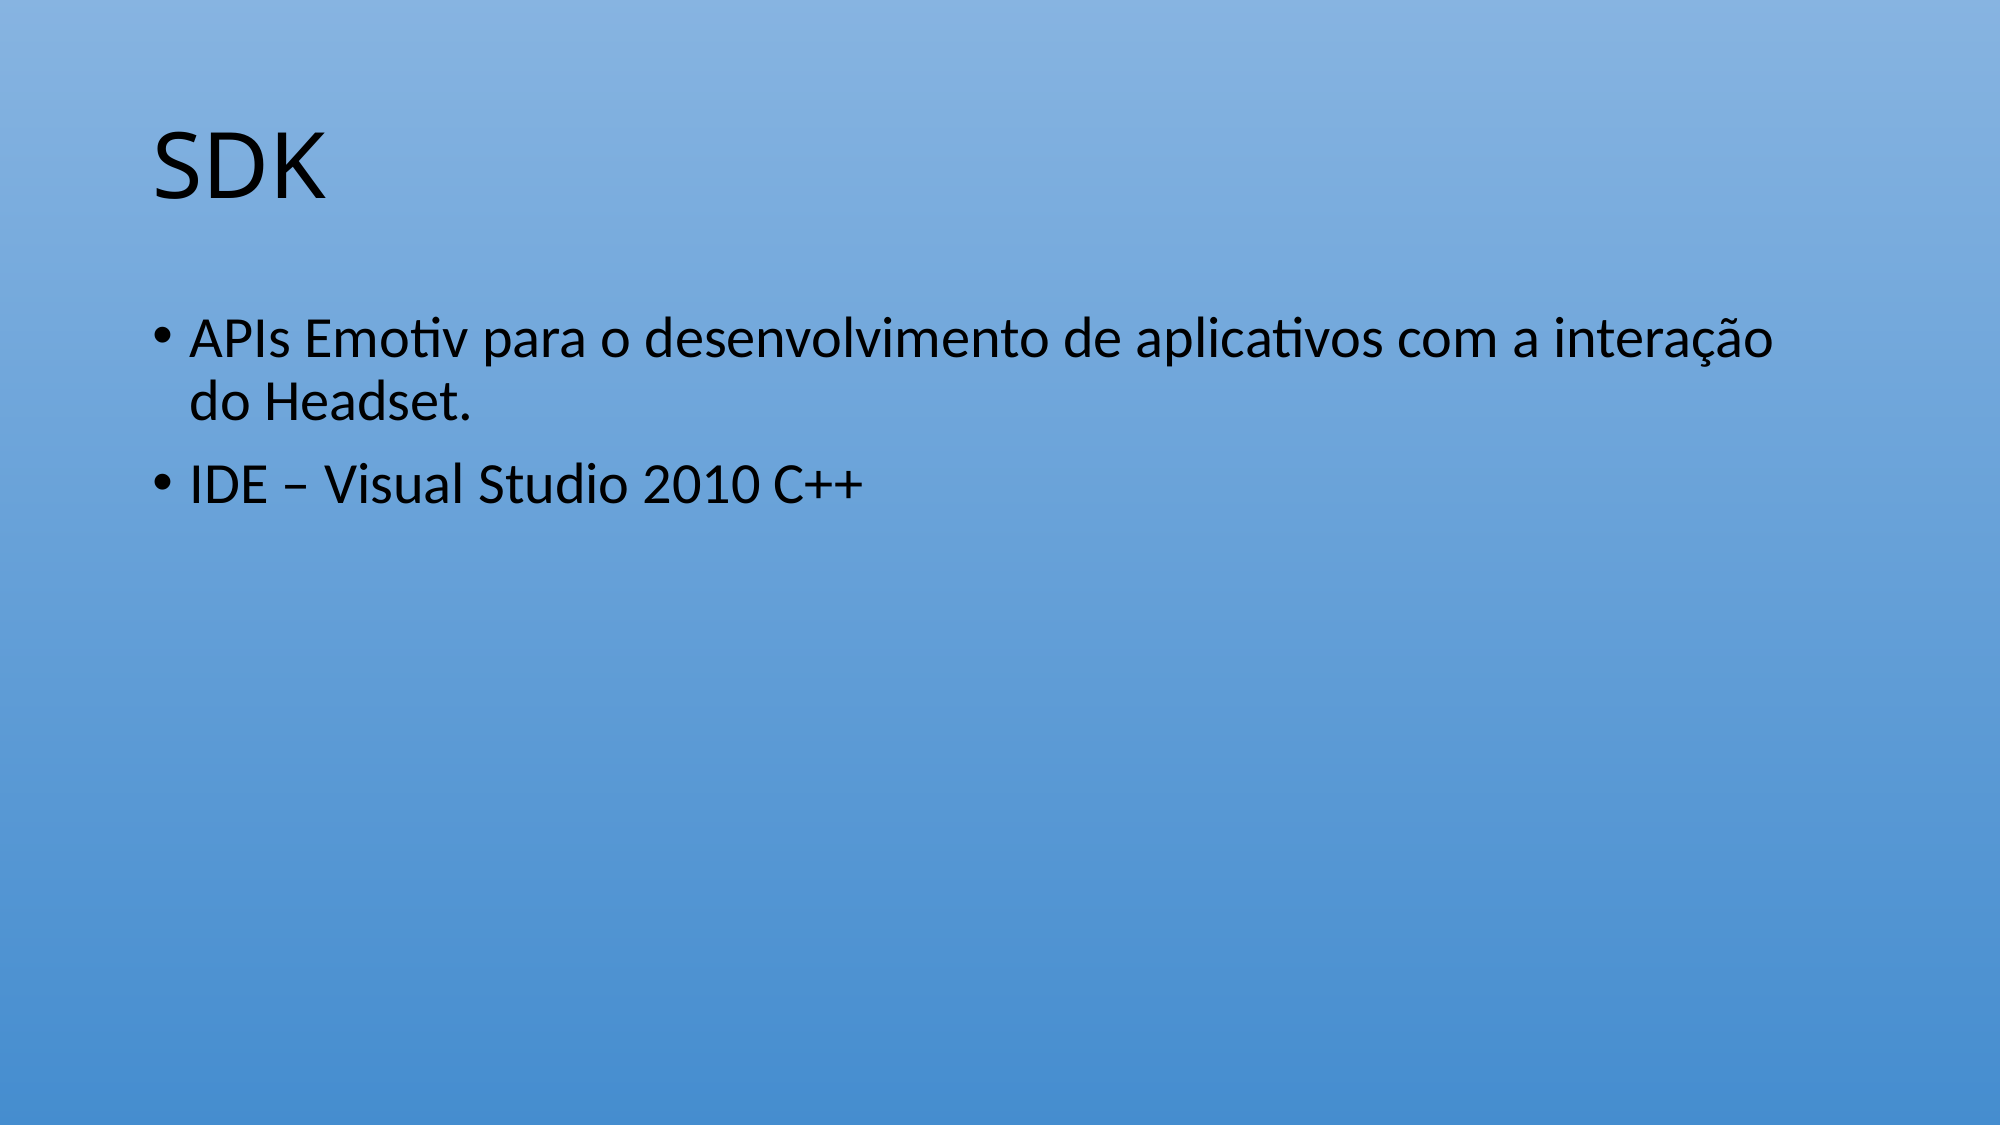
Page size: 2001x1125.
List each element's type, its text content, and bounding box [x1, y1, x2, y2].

list APIs Emotiv para o desenvolvimento de aplicativos com a interação do Headset. IDE – Visual Studio 2010 C++ [137, 299, 1863, 1014]
title SDK [137, 59, 1863, 278]
